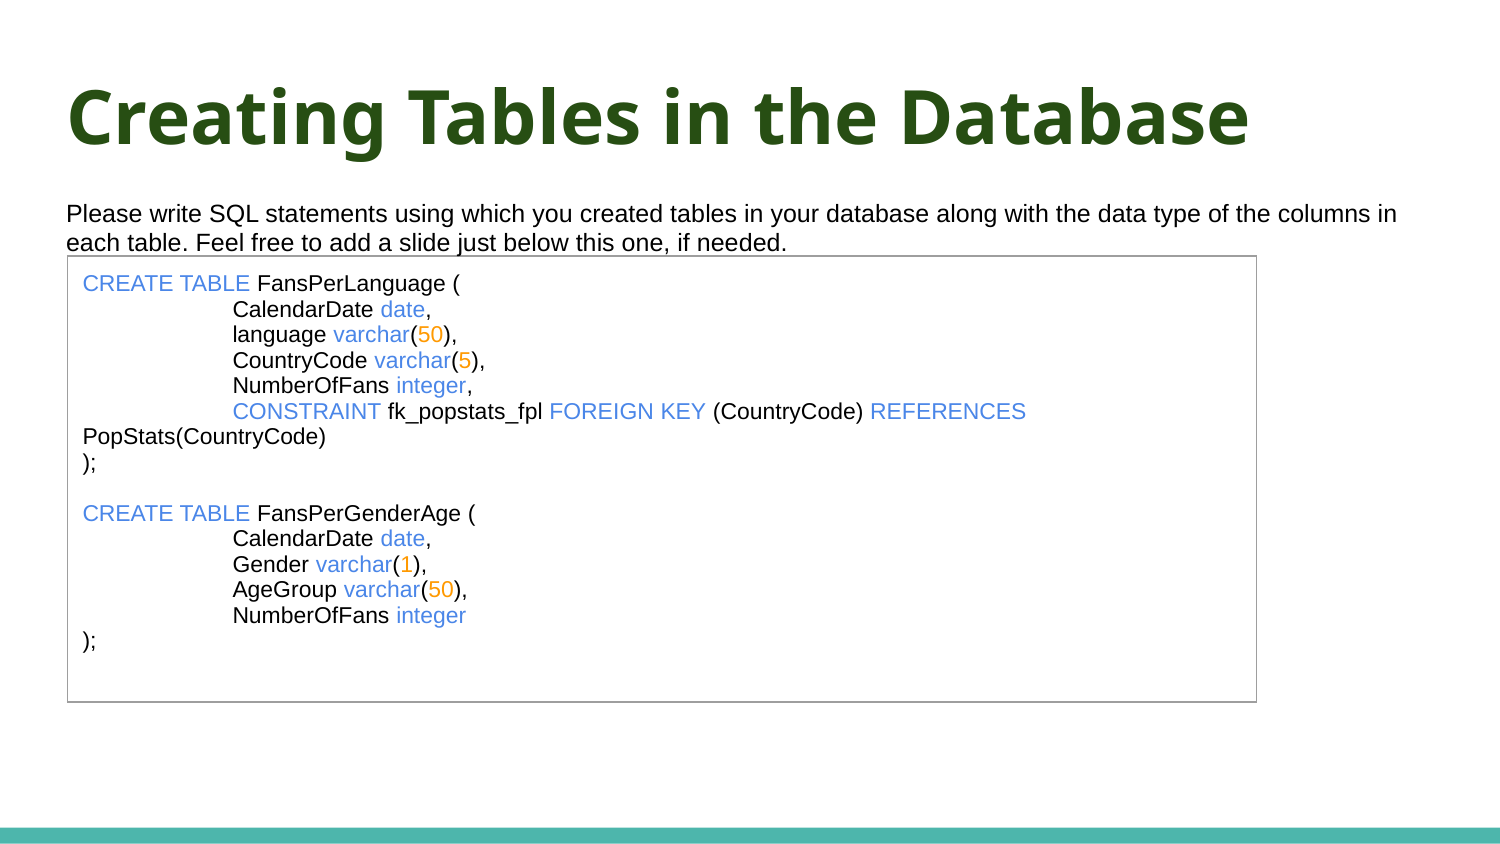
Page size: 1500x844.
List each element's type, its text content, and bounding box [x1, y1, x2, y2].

text_box Please write SQL statements using which you created tables in your database along with the data type of the columns in each table. Feel free to add a slide just below this one, if needed. [51, 182, 1449, 273]
table_header CREATE TABLE FansPerLanguage ( CalendarDate date, language varchar(50), CountryCode varchar(5), NumberOfFans integer, CONSTRAINT fk_popstats_fpl FOREIGN KEY (CountryCode) REFERENCES PopStats(CountryCode) ); CREATE TABLE FansPerGenderAge ( CalendarDate date, Gender varchar(1), AgeGroup varchar(50), NumberOfFans integer ); [68, 273, 1256, 701]
title Creating Tables in the Database [51, 54, 1449, 171]
